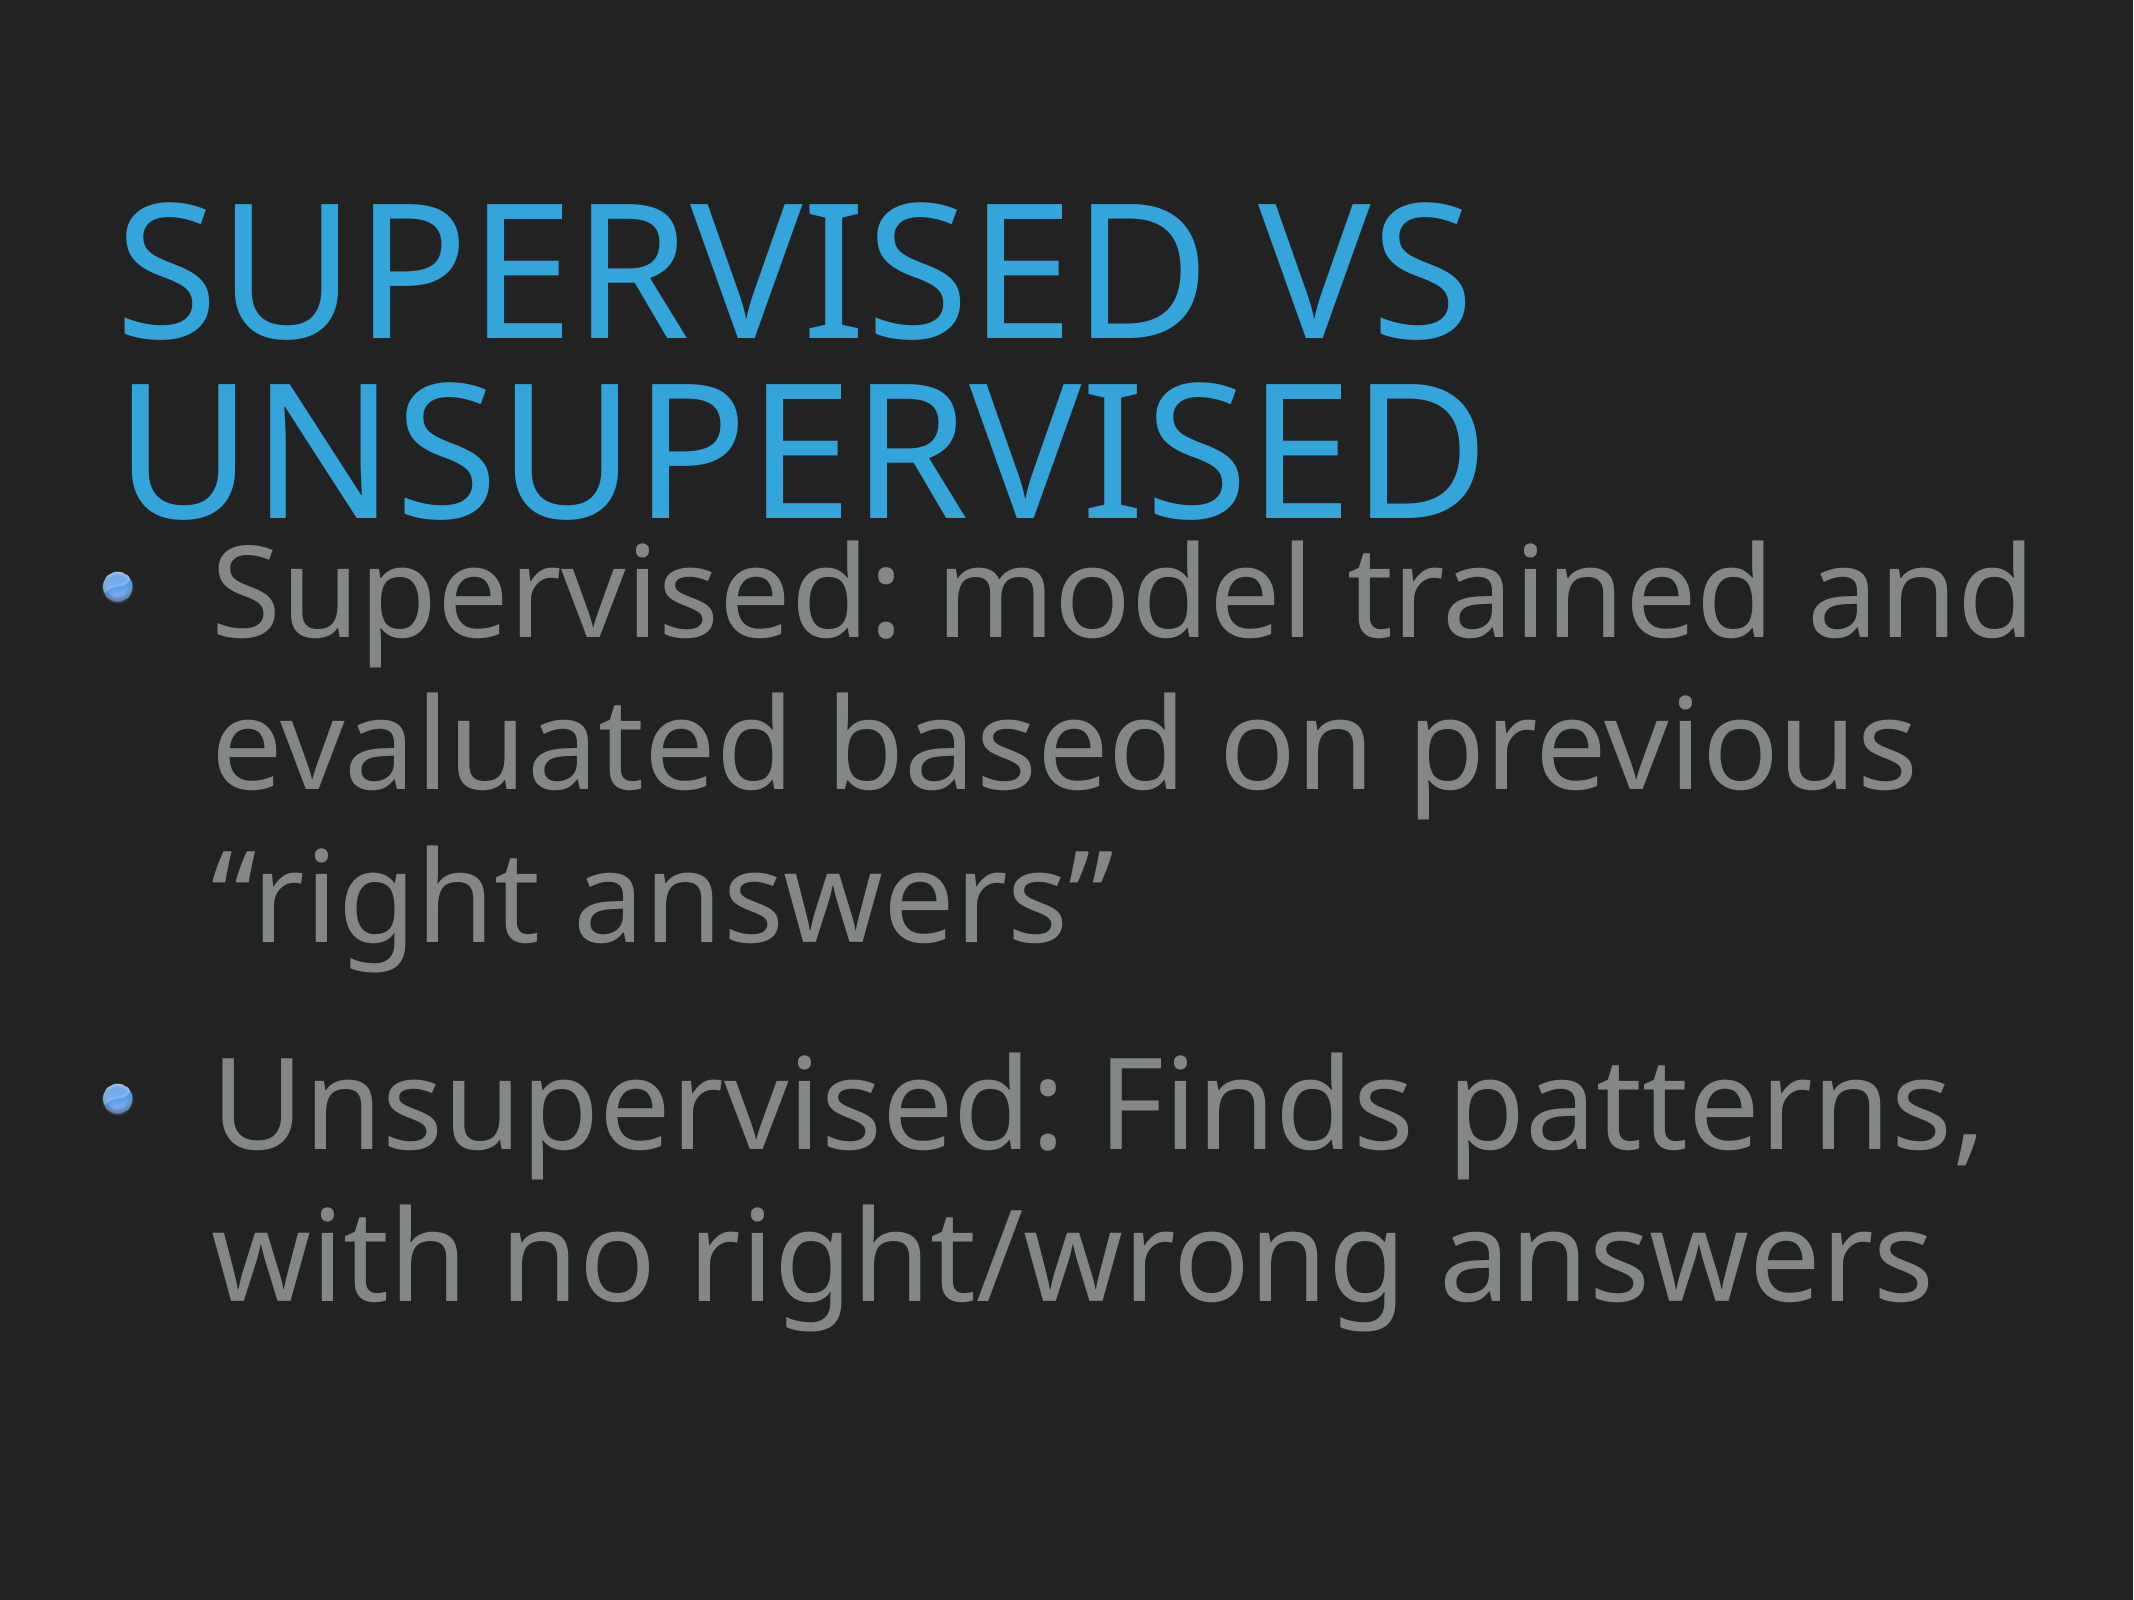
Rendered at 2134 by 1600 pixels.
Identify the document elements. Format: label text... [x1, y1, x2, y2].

picture [99, 568, 136, 605]
picture [99, 1080, 136, 1117]
list Supervised: model trained and evaluated based on previous “right answers” Unsupervised: Finds patterns, with no right/wrong answers [91, 501, 2093, 1538]
title Supervised vs Unsupervised [106, 185, 1955, 501]
